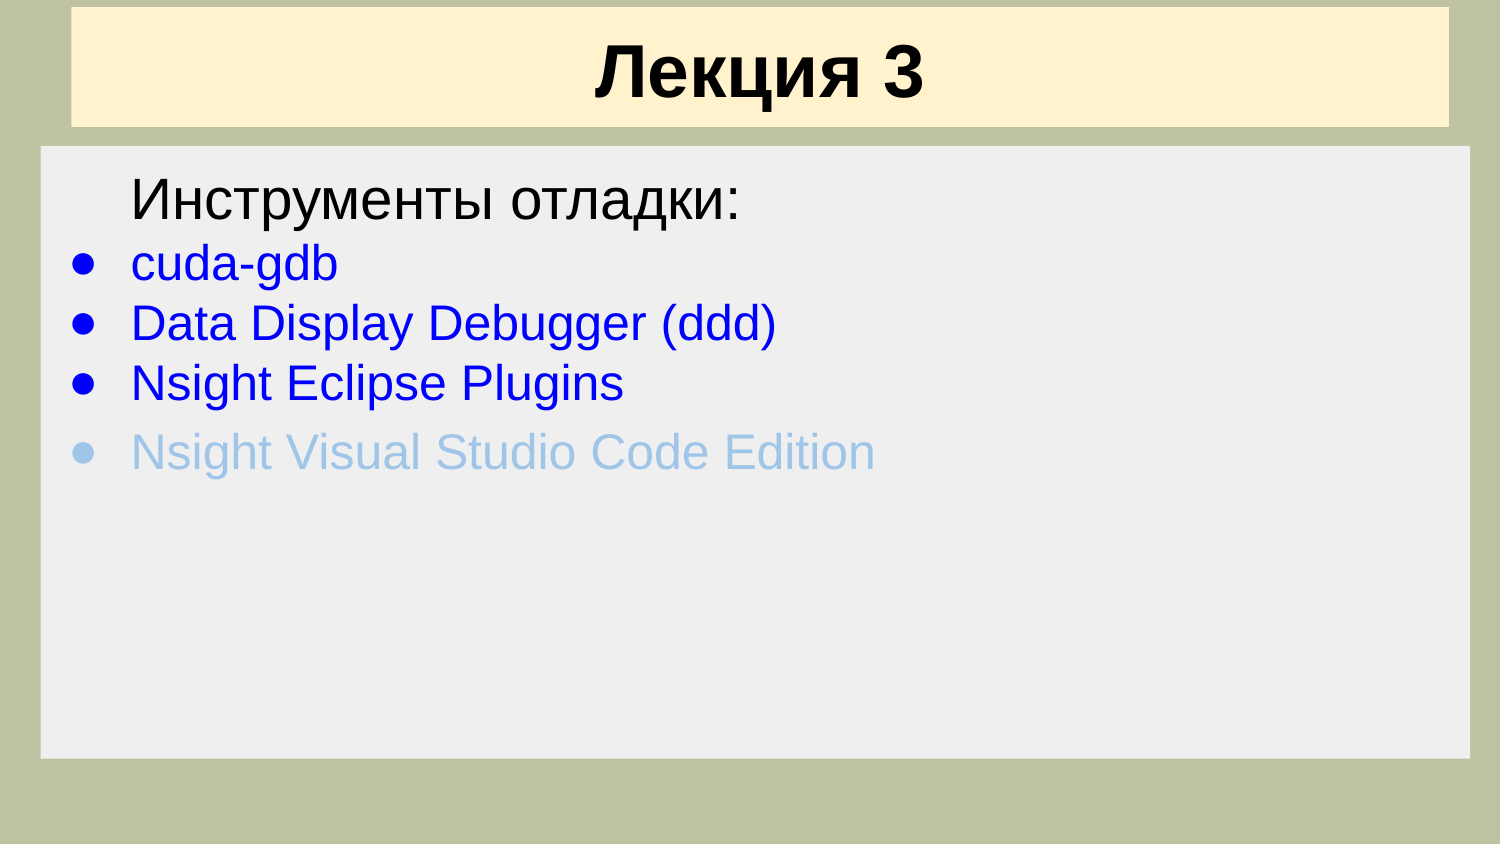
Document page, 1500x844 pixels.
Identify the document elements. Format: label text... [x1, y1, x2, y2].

text_box Инструменты отладки: cuda-gdb Data Display Debugger (ddd) Nsight Eclipse Plugins Nsight Visual Studio Code Edition [40, 145, 1471, 759]
text_box Лекция 3 [71, 7, 1449, 127]
